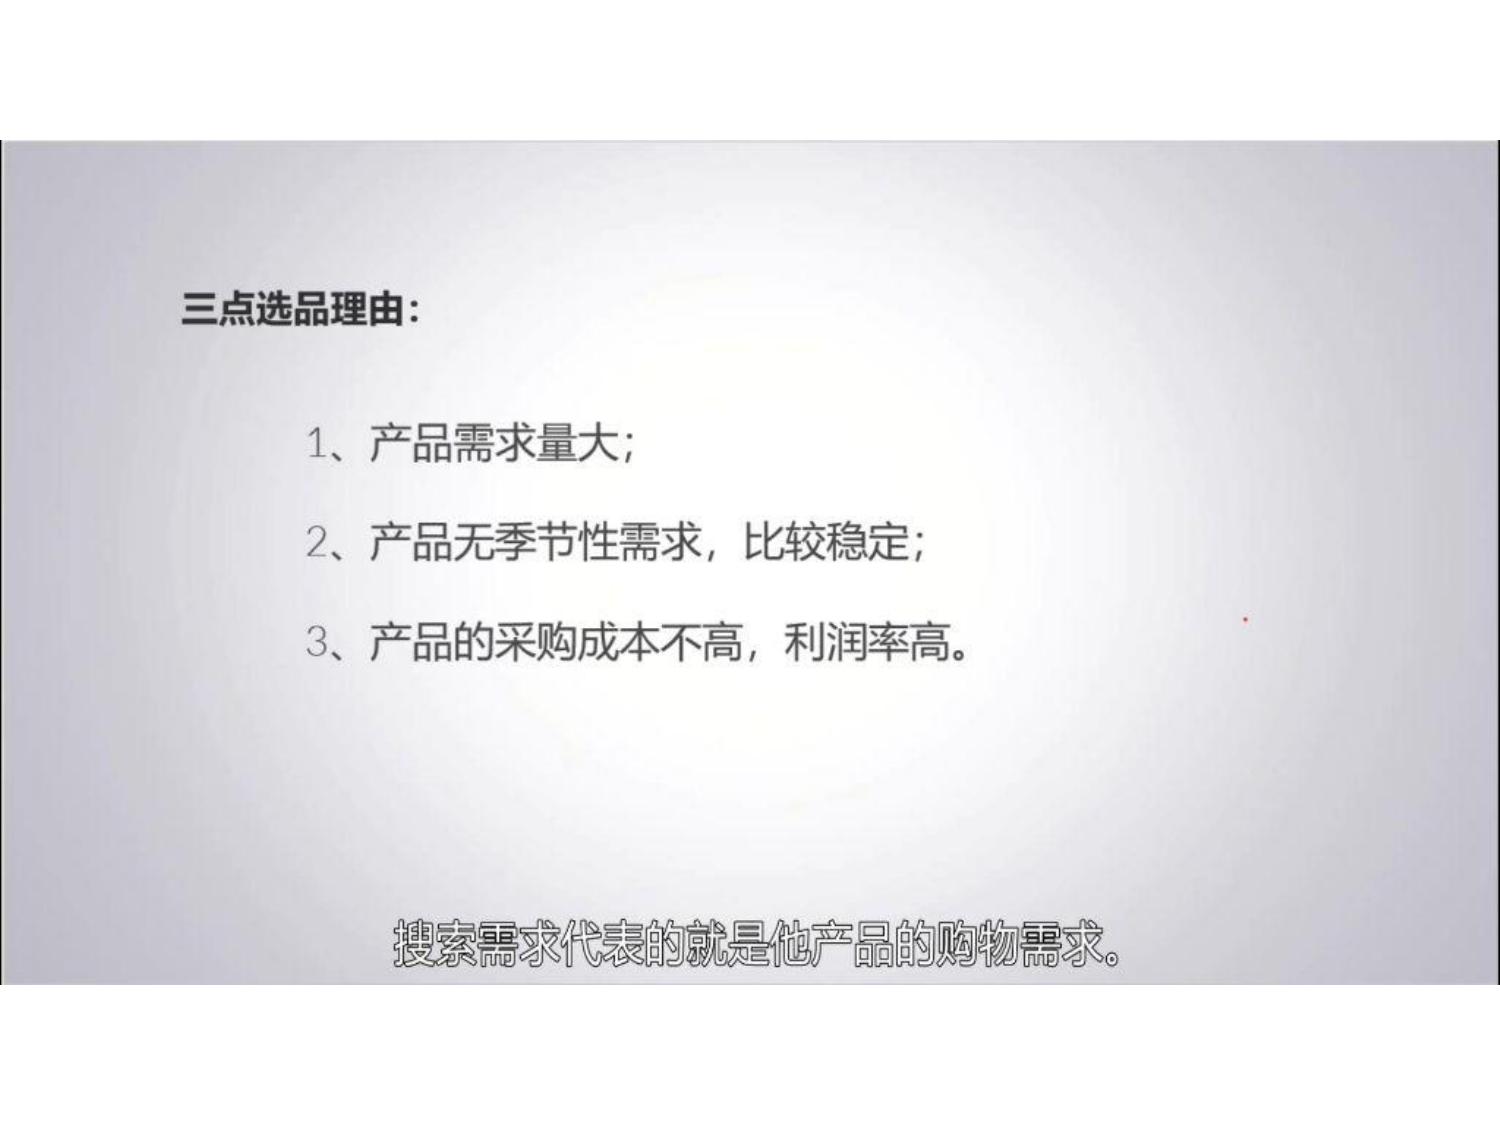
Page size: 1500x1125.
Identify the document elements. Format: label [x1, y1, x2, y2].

picture [0, 140, 1500, 985]
